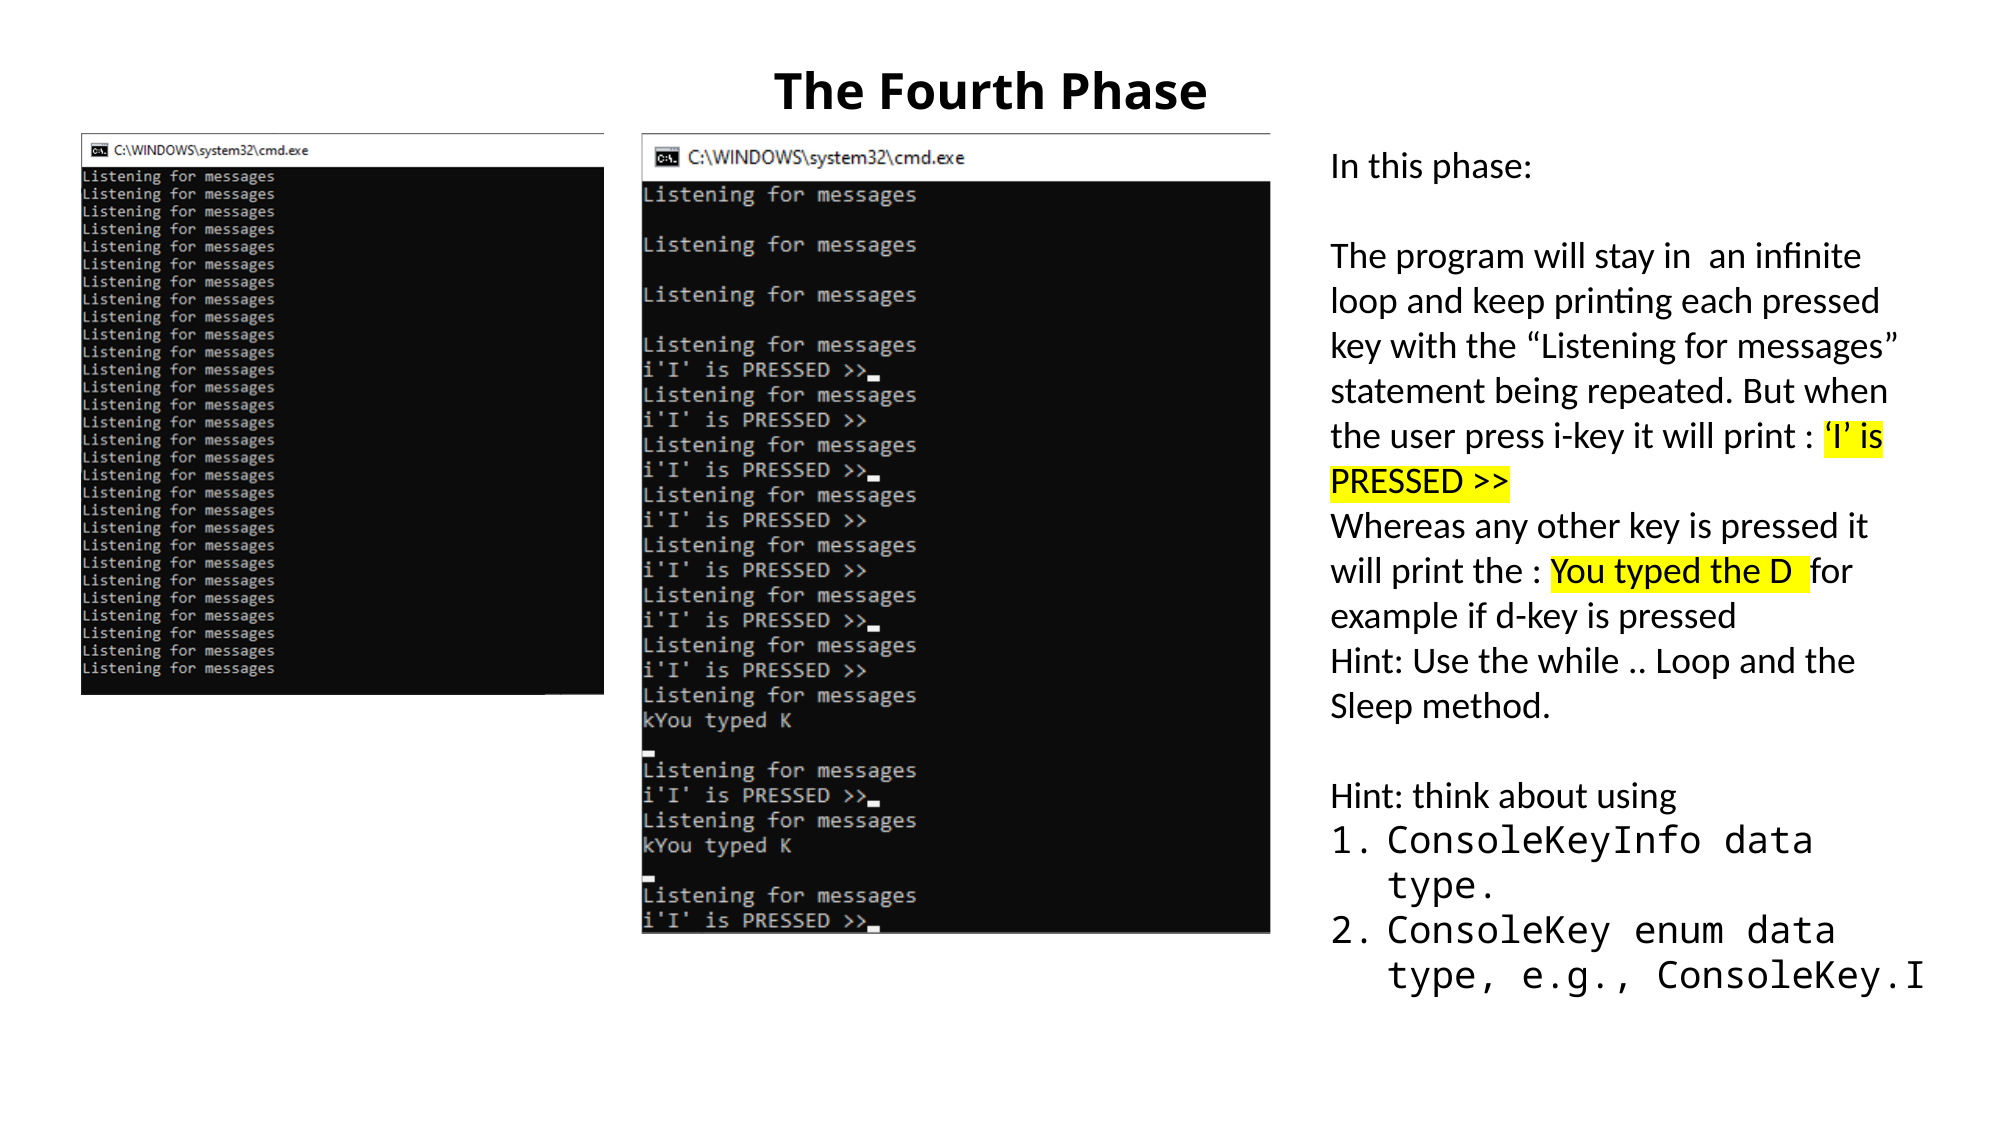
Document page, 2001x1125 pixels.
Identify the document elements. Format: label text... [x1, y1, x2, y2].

title The Fourth Phase [119, 37, 1863, 149]
picture [641, 133, 1271, 934]
text_box In this phase: The program will stay in an infinite loop and keep printing each pressed key with the “Listening for messages” statement being repeated. But when the user press i-key it will print : ‘I’ is PRESSED >> Whereas any other key is pressed it will print the : You typed the D for example if d-key is pressed Hint: Use the while .. Loop and the Sleep method. Hint: think about using ConsoleKeyInfo data type. ConsoleKey enum data type, e.g., ConsoleKey.I [1315, 133, 1945, 1049]
picture [81, 133, 604, 695]
